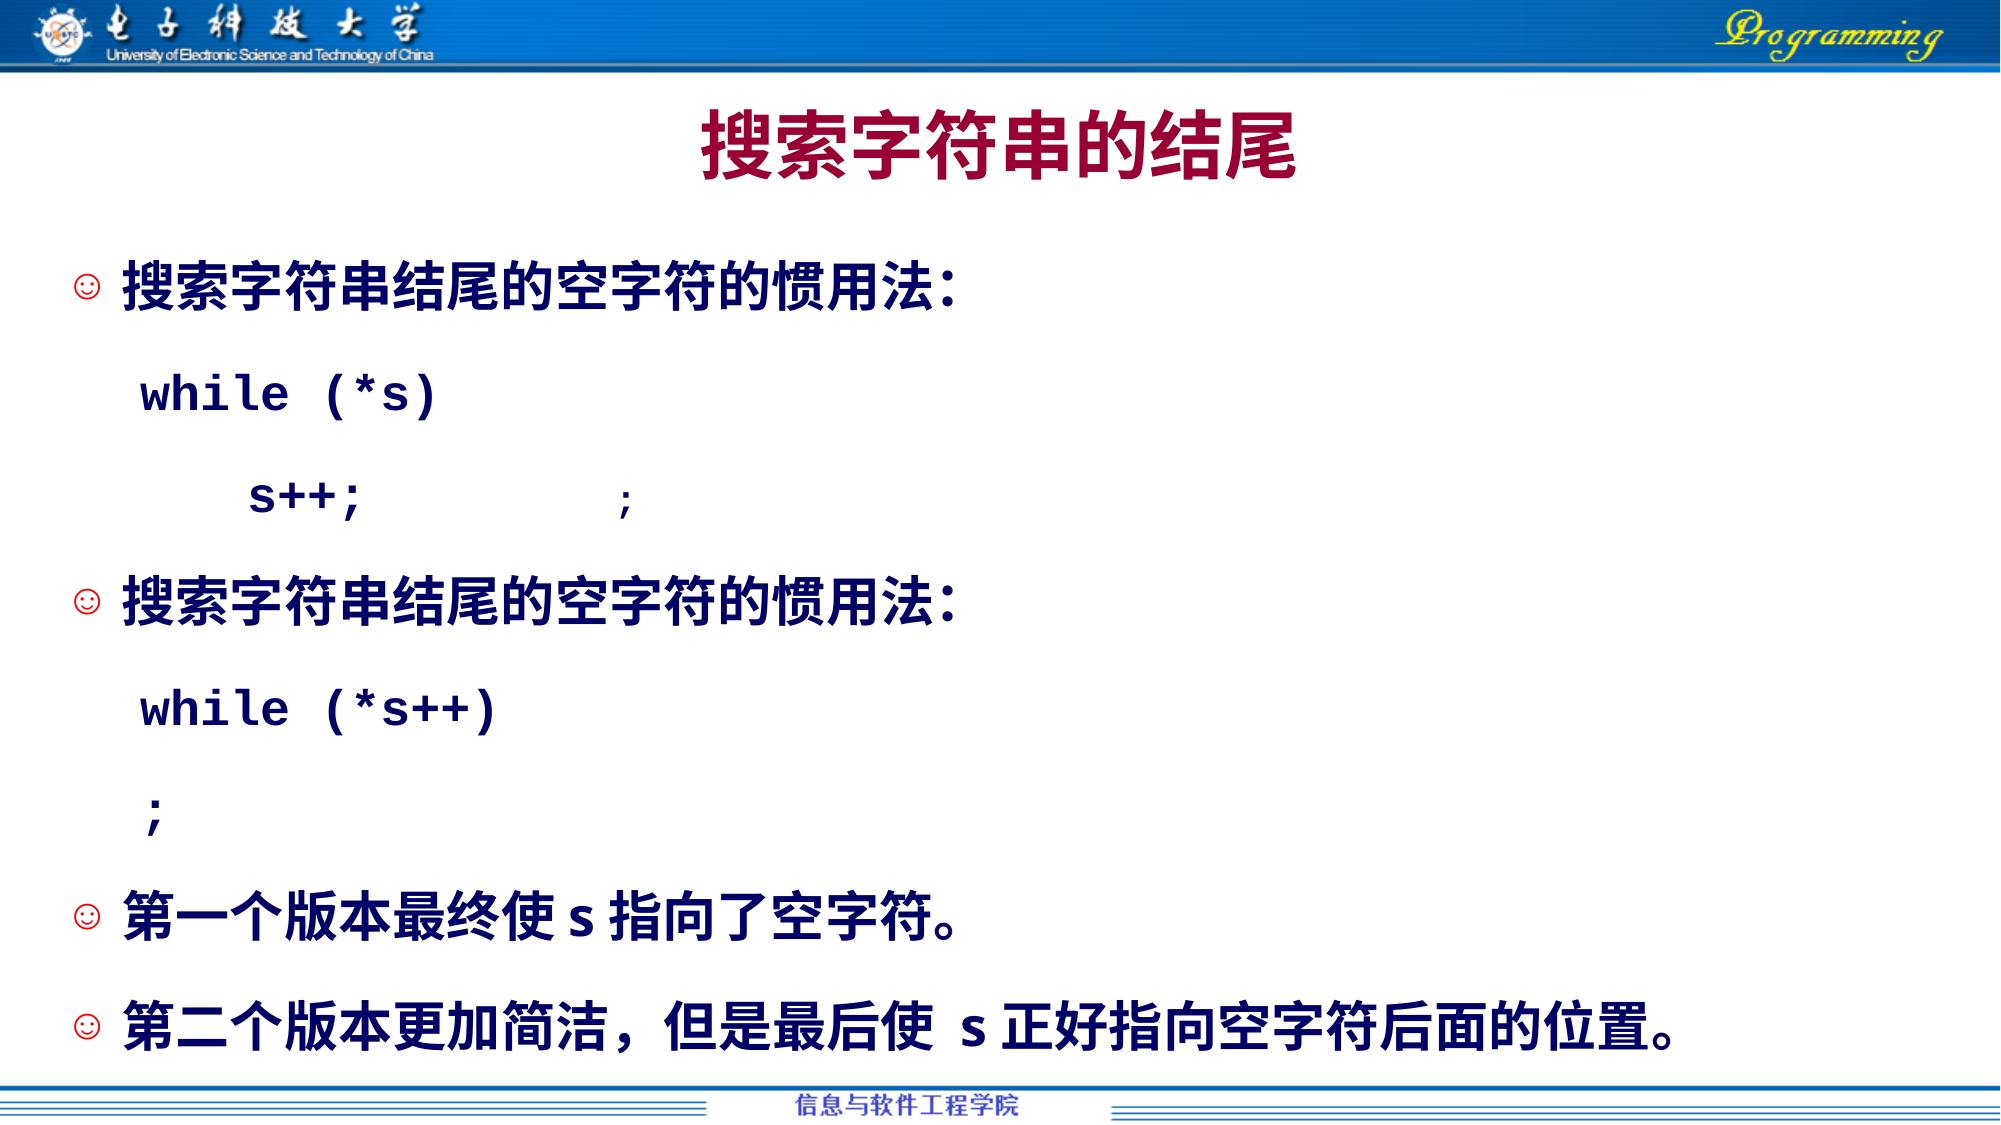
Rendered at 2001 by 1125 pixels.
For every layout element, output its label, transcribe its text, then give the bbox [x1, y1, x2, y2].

picture [0, 0, 2001, 1125]
list 搜索字符串结尾的空字符的惯用法： while (*s) s++; ; 搜索字符串结尾的空字符的惯用法： while (*s++) ; 第一个版本最终使s指向了空字符。 第二个版本更加简洁，但是最后使 s正好指向空字符后面的位置。 [50, 212, 1934, 1063]
title 搜索字符串的结尾 [150, 87, 1850, 200]
